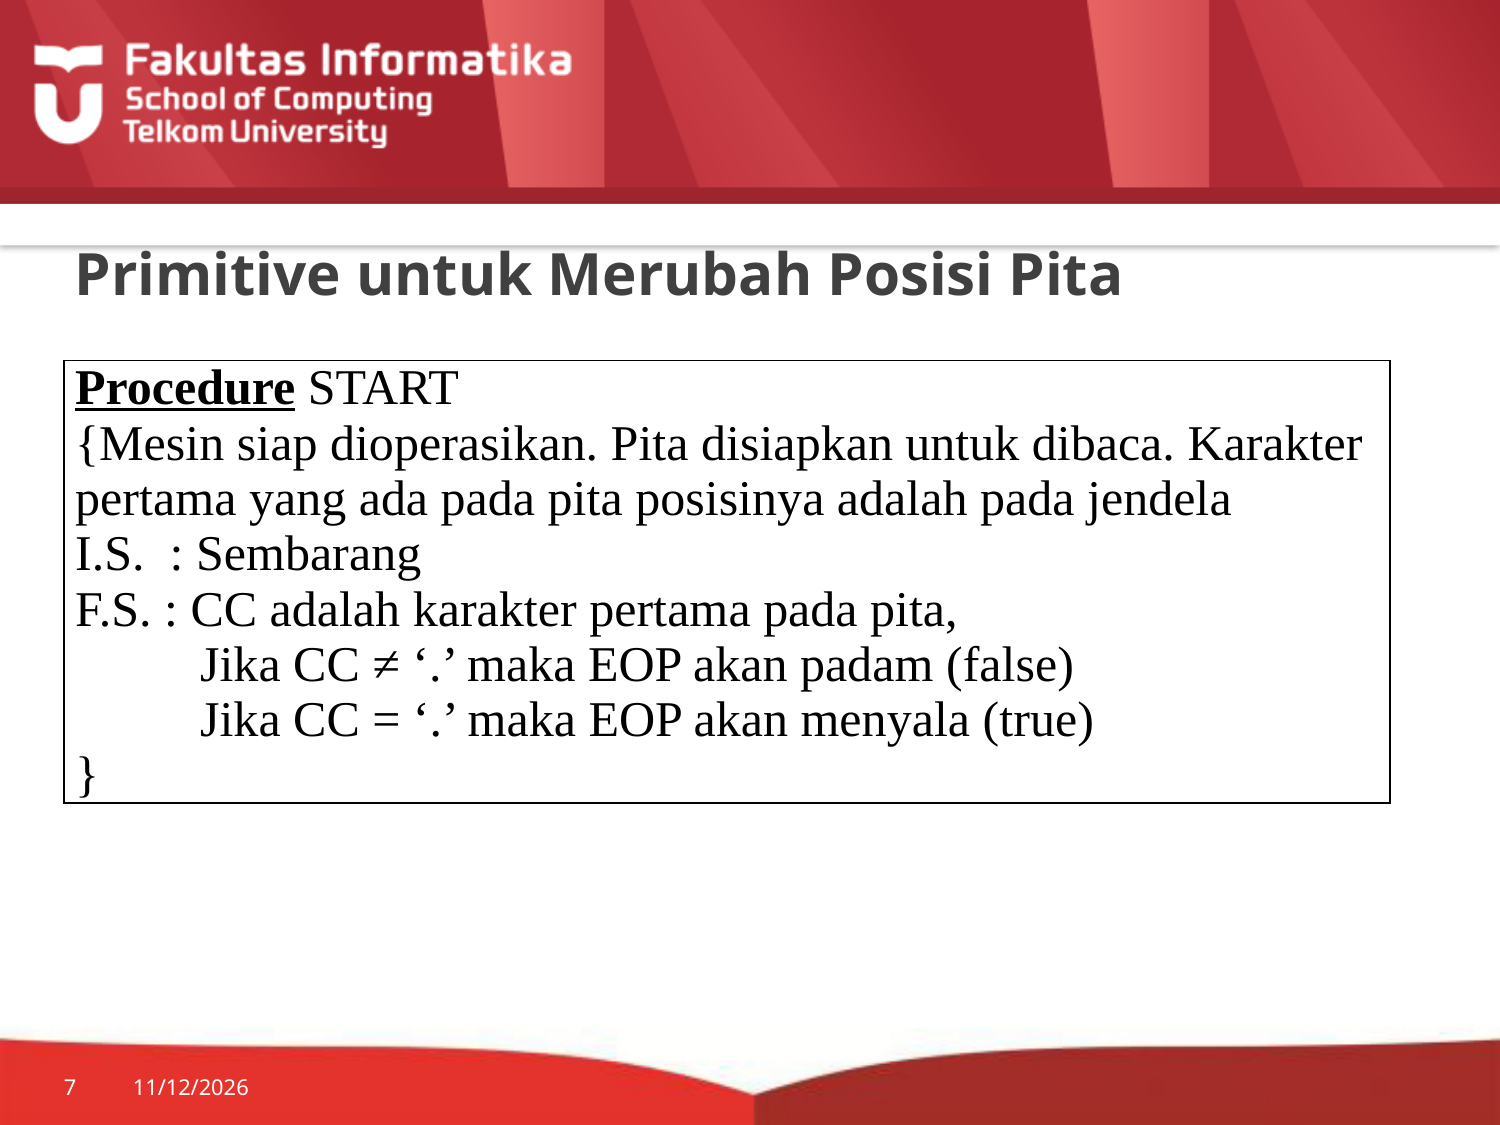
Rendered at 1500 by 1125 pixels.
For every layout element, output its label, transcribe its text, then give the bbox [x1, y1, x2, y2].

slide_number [132, 1058, 403, 1119]
picture [0, 0, 1500, 203]
table_header Procedure START {Mesin siap dioperasikan. Pita disiapkan untuk dibaca. Karakter pertama yang ada pada pita posisinya adalah pada jendela I.S. : Sembarang F.S. : CC adalah karakter pertama pada pita, Jika CC ≠ ‘.’ maka EOP akan padam (false) Jika CC = ‘.’ maka EOP akan menyala (true) } [65, 361, 1389, 802]
picture [0, 1024, 1500, 1125]
title Primitive untuk Merubah Posisi Pita [59, 219, 1426, 325]
slide_number 7 [63, 1058, 123, 1119]
